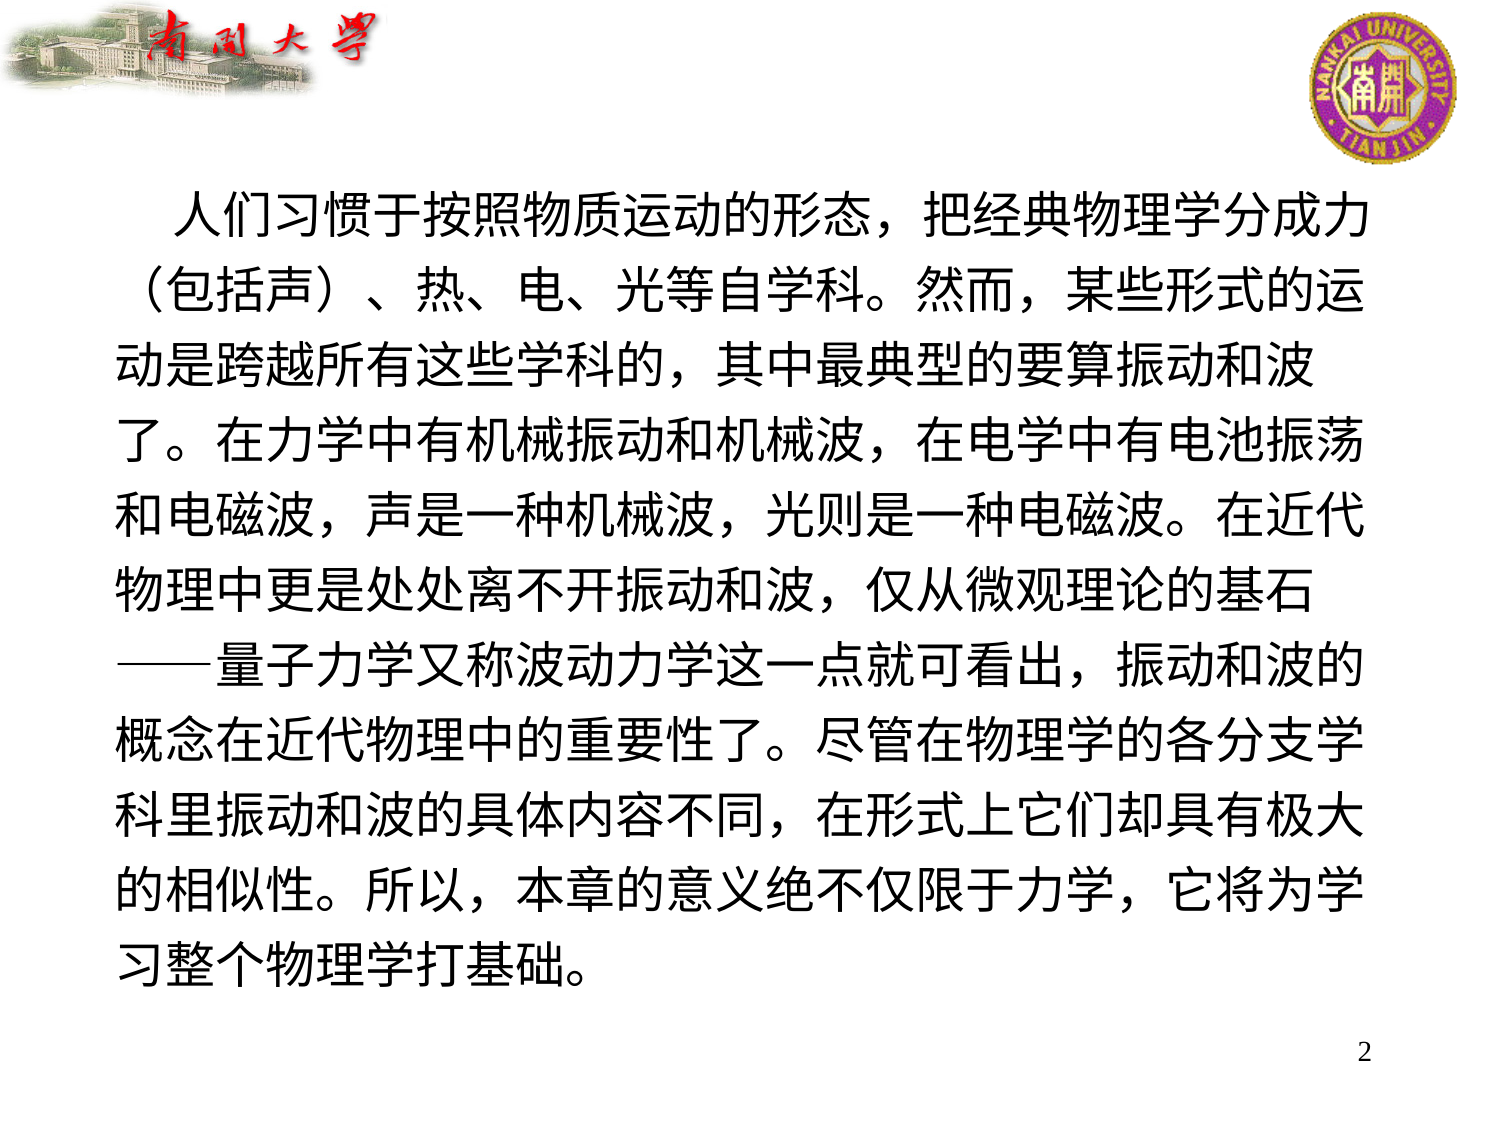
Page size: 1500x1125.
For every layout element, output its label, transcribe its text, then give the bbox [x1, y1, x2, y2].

slide_number 2 [1074, 1024, 1388, 1101]
picture [1262, 0, 1500, 178]
text_box 人们习惯于按照物质运动的形态，把经典物理学分成力（包括声）、热、电、光等自学科。然而，某些形式的运动是跨越所有这些学科的，其中最典型的要算振动和波了。在力学中有机械振动和机械波，在电学中有电池振荡和电磁波，声是一种机械波，光则是一种电磁波。在近代物理中更是处处离不开振动和波，仅从微观理论的基石——量子力学又称波动力学这一点就可看出，振动和波的概念在近代物理中的重要性了。尽管在物理学的各分支学科里振动和波的具体内容不同，在形式上它们却具有极大的相似性。所以，本章的意义绝不仅限于力学，它将为学习整个物理学打基础。 [100, 160, 1413, 1001]
picture [0, 0, 388, 100]
